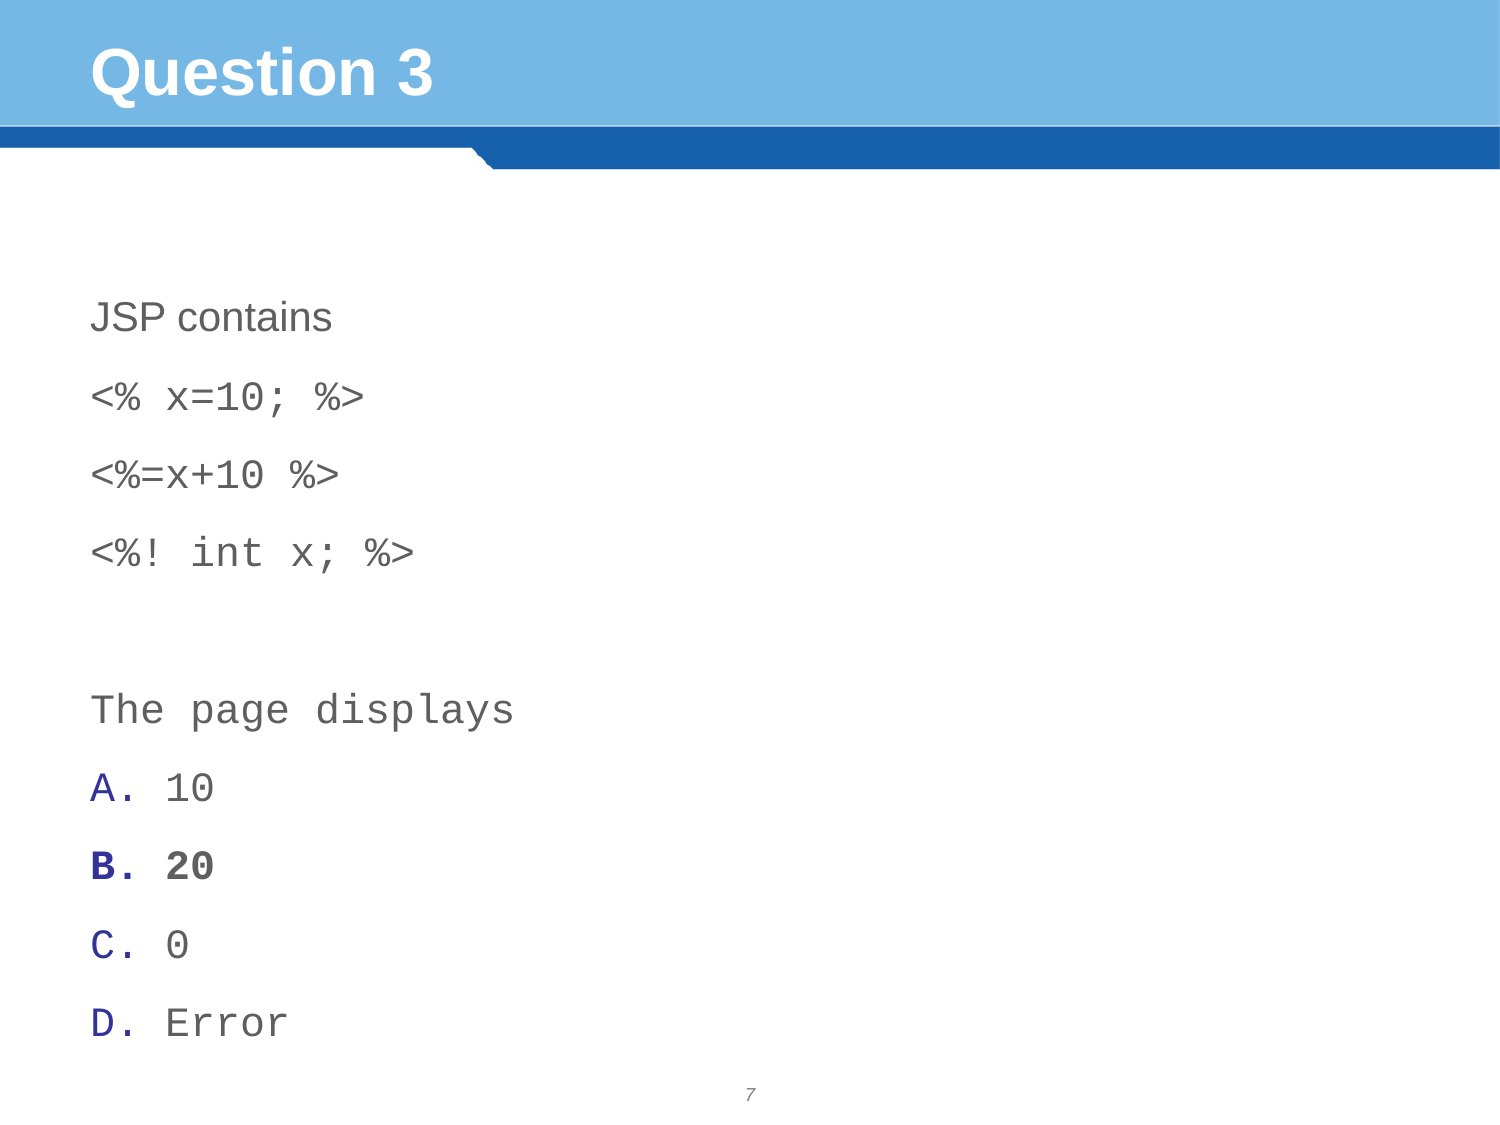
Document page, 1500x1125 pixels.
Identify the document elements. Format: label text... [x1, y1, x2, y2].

title Question 3 [74, 0, 1426, 138]
list JSP contains <% x=10; %> <%=x+10 %> <%! int x; %> The page displays 10 20 0 Error [74, 262, 1426, 1006]
picture [0, 0, 1500, 188]
slide_number 7 [574, 1074, 926, 1115]
